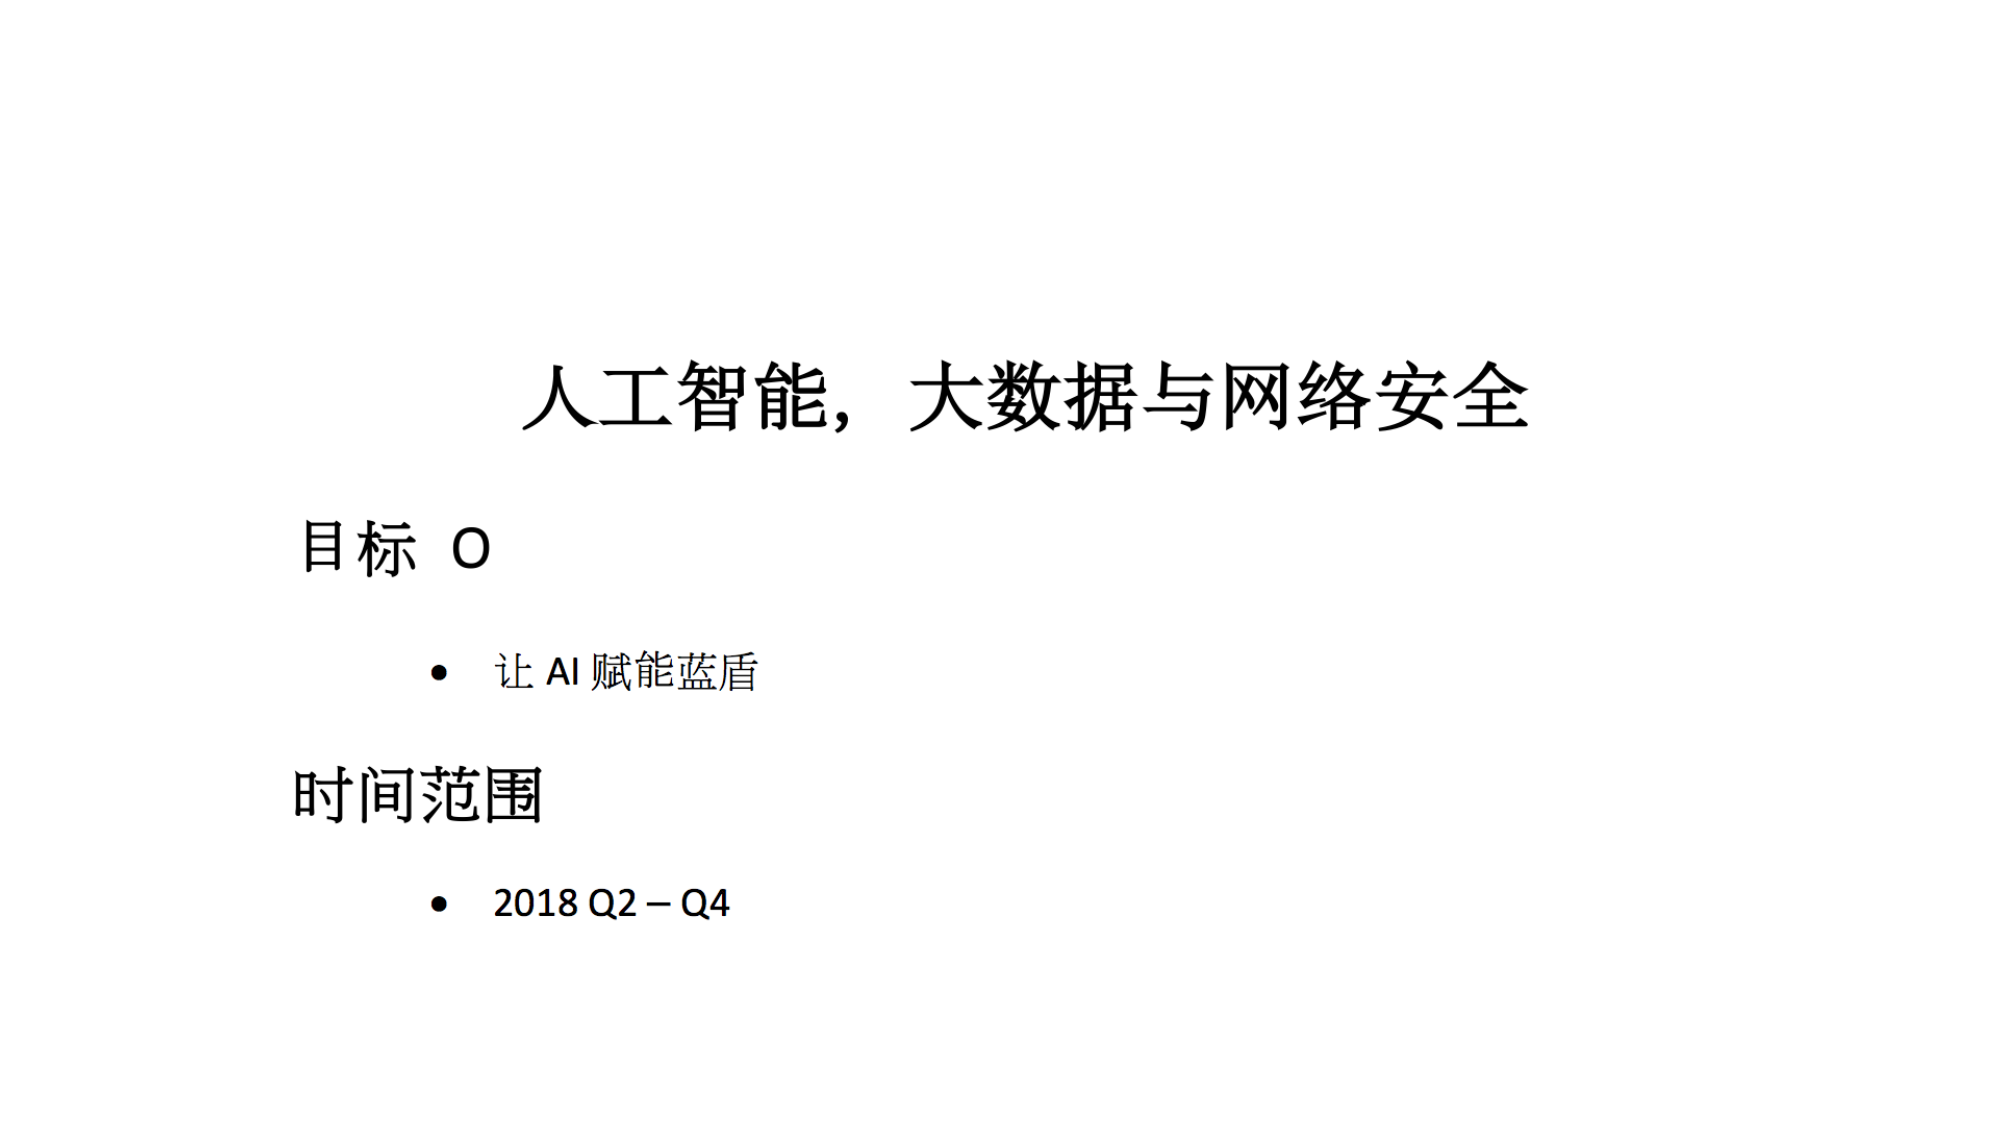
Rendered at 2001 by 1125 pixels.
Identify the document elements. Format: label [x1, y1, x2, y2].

list [242, 299, 1758, 1014]
